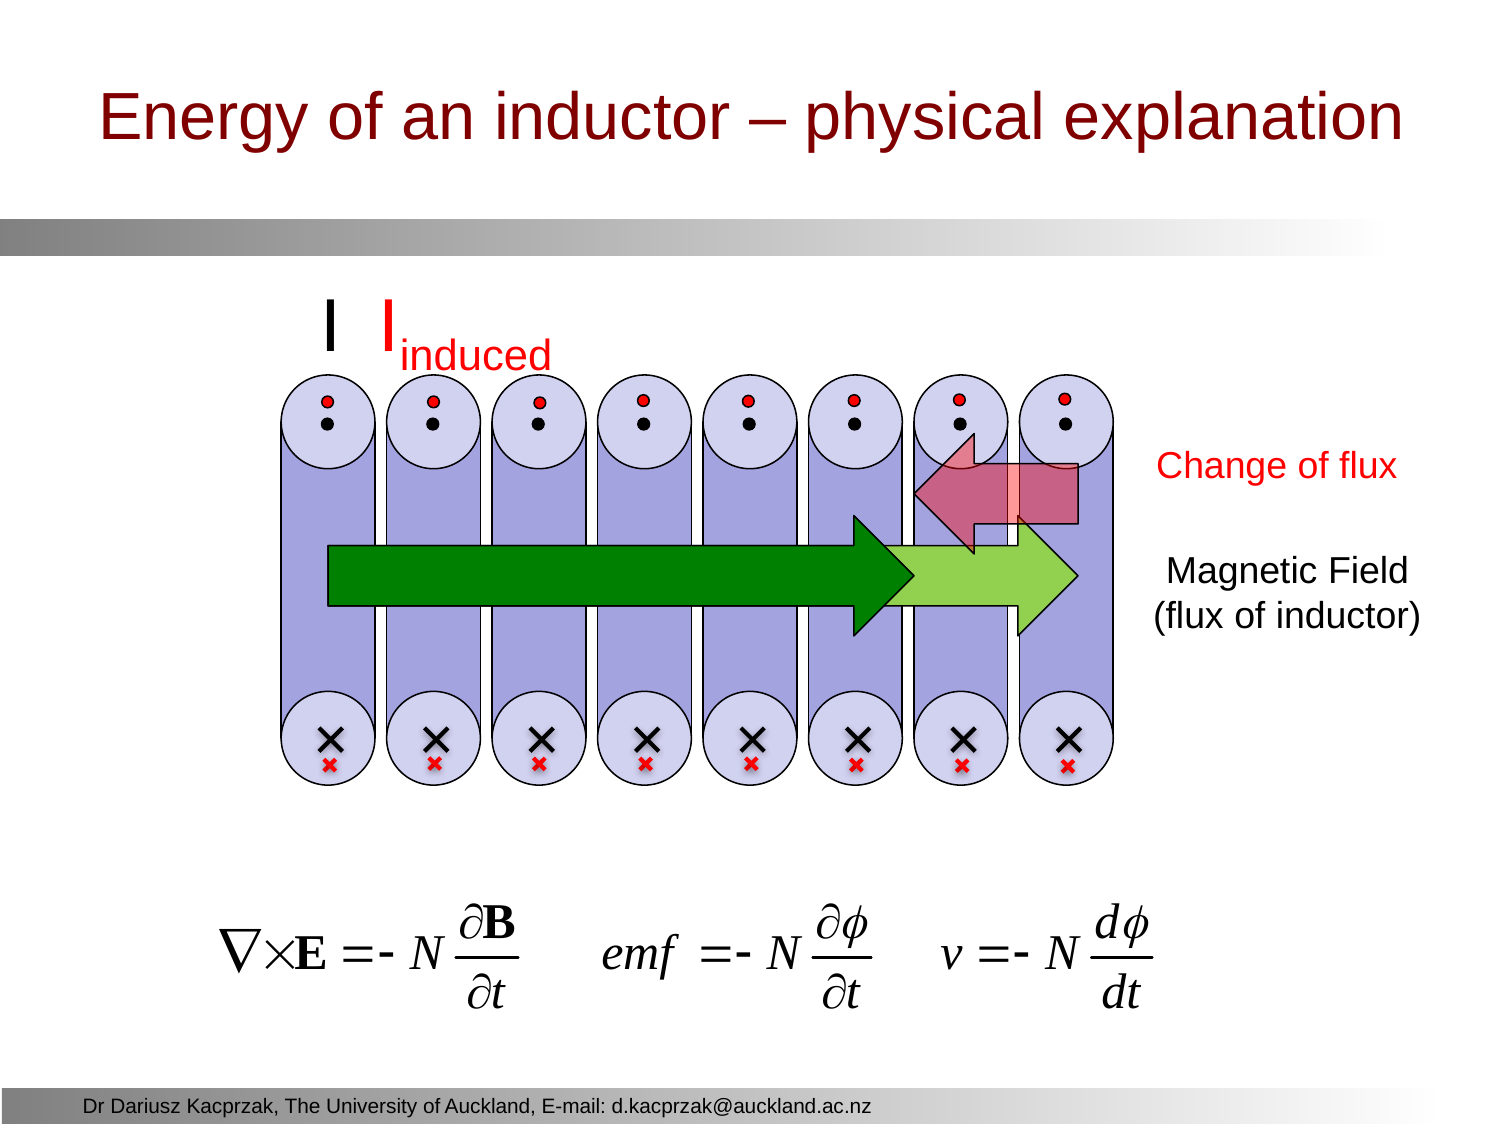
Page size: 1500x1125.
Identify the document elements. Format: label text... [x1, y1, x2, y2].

text_box [492, 691, 586, 786]
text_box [318, 727, 343, 752]
text_box [597, 374, 692, 469]
text_box [281, 431, 375, 729]
text_box [597, 606, 692, 732]
footer Dr Dariusz Kacprzak, The University of Auckland, E-mail: d.kacprzak@auckland.ac.nz [15, 1084, 940, 1125]
text_box [703, 691, 797, 786]
text_box [597, 428, 692, 545]
text_box [1058, 393, 1071, 405]
text_box [913, 691, 1008, 786]
text_box [808, 374, 903, 469]
text_box [885, 524, 1079, 636]
text_box Change of flux [1141, 433, 1413, 494]
text_box [953, 394, 966, 406]
text_box [426, 418, 439, 430]
text_box [1019, 374, 1114, 467]
text_box [848, 394, 861, 407]
text_box [913, 606, 1008, 738]
text_box [386, 428, 481, 545]
text_box [492, 431, 586, 545]
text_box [424, 727, 449, 752]
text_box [951, 727, 976, 752]
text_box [635, 727, 660, 752]
text_box [328, 515, 914, 636]
text_box [637, 418, 650, 430]
text_box [808, 606, 903, 733]
text_box [427, 396, 440, 408]
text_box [529, 727, 554, 752]
text_box [743, 418, 756, 430]
text_box [703, 431, 797, 545]
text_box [639, 757, 652, 770]
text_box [213, 890, 1162, 1020]
text_box [703, 374, 797, 469]
text_box [848, 418, 861, 430]
text_box Iinduced [364, 269, 568, 387]
text_box [1059, 418, 1072, 430]
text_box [850, 758, 863, 771]
text_box [986, 431, 1008, 463]
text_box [745, 757, 758, 770]
text_box [914, 433, 1079, 554]
text_box [808, 427, 903, 545]
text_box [1061, 760, 1074, 773]
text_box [846, 727, 871, 752]
text_box [386, 387, 481, 469]
text_box [913, 374, 1008, 465]
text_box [533, 757, 546, 770]
text_box [386, 691, 481, 786]
text_box [597, 691, 692, 786]
text_box [808, 691, 903, 786]
text_box Magnetic Field (flux of inductor) [1138, 538, 1437, 644]
text_box [321, 396, 334, 408]
text_box [281, 691, 375, 786]
text_box [1019, 427, 1114, 733]
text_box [323, 758, 336, 772]
text_box I [305, 269, 356, 375]
text_box [975, 524, 1008, 545]
text_box [1019, 691, 1114, 786]
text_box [740, 727, 765, 752]
text_box [534, 397, 546, 409]
text_box [742, 395, 755, 408]
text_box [956, 759, 969, 772]
title Energy of an inductor – physical explanation [76, 18, 1428, 207]
text_box [703, 606, 797, 729]
text_box [492, 606, 586, 729]
text_box [913, 422, 964, 545]
text_box [321, 418, 334, 430]
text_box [428, 757, 441, 770]
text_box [1057, 727, 1081, 752]
text_box [954, 418, 966, 430]
text_box [386, 606, 481, 732]
text_box [637, 394, 650, 407]
text_box [281, 375, 375, 469]
text_box [492, 384, 586, 469]
text_box [532, 418, 545, 430]
